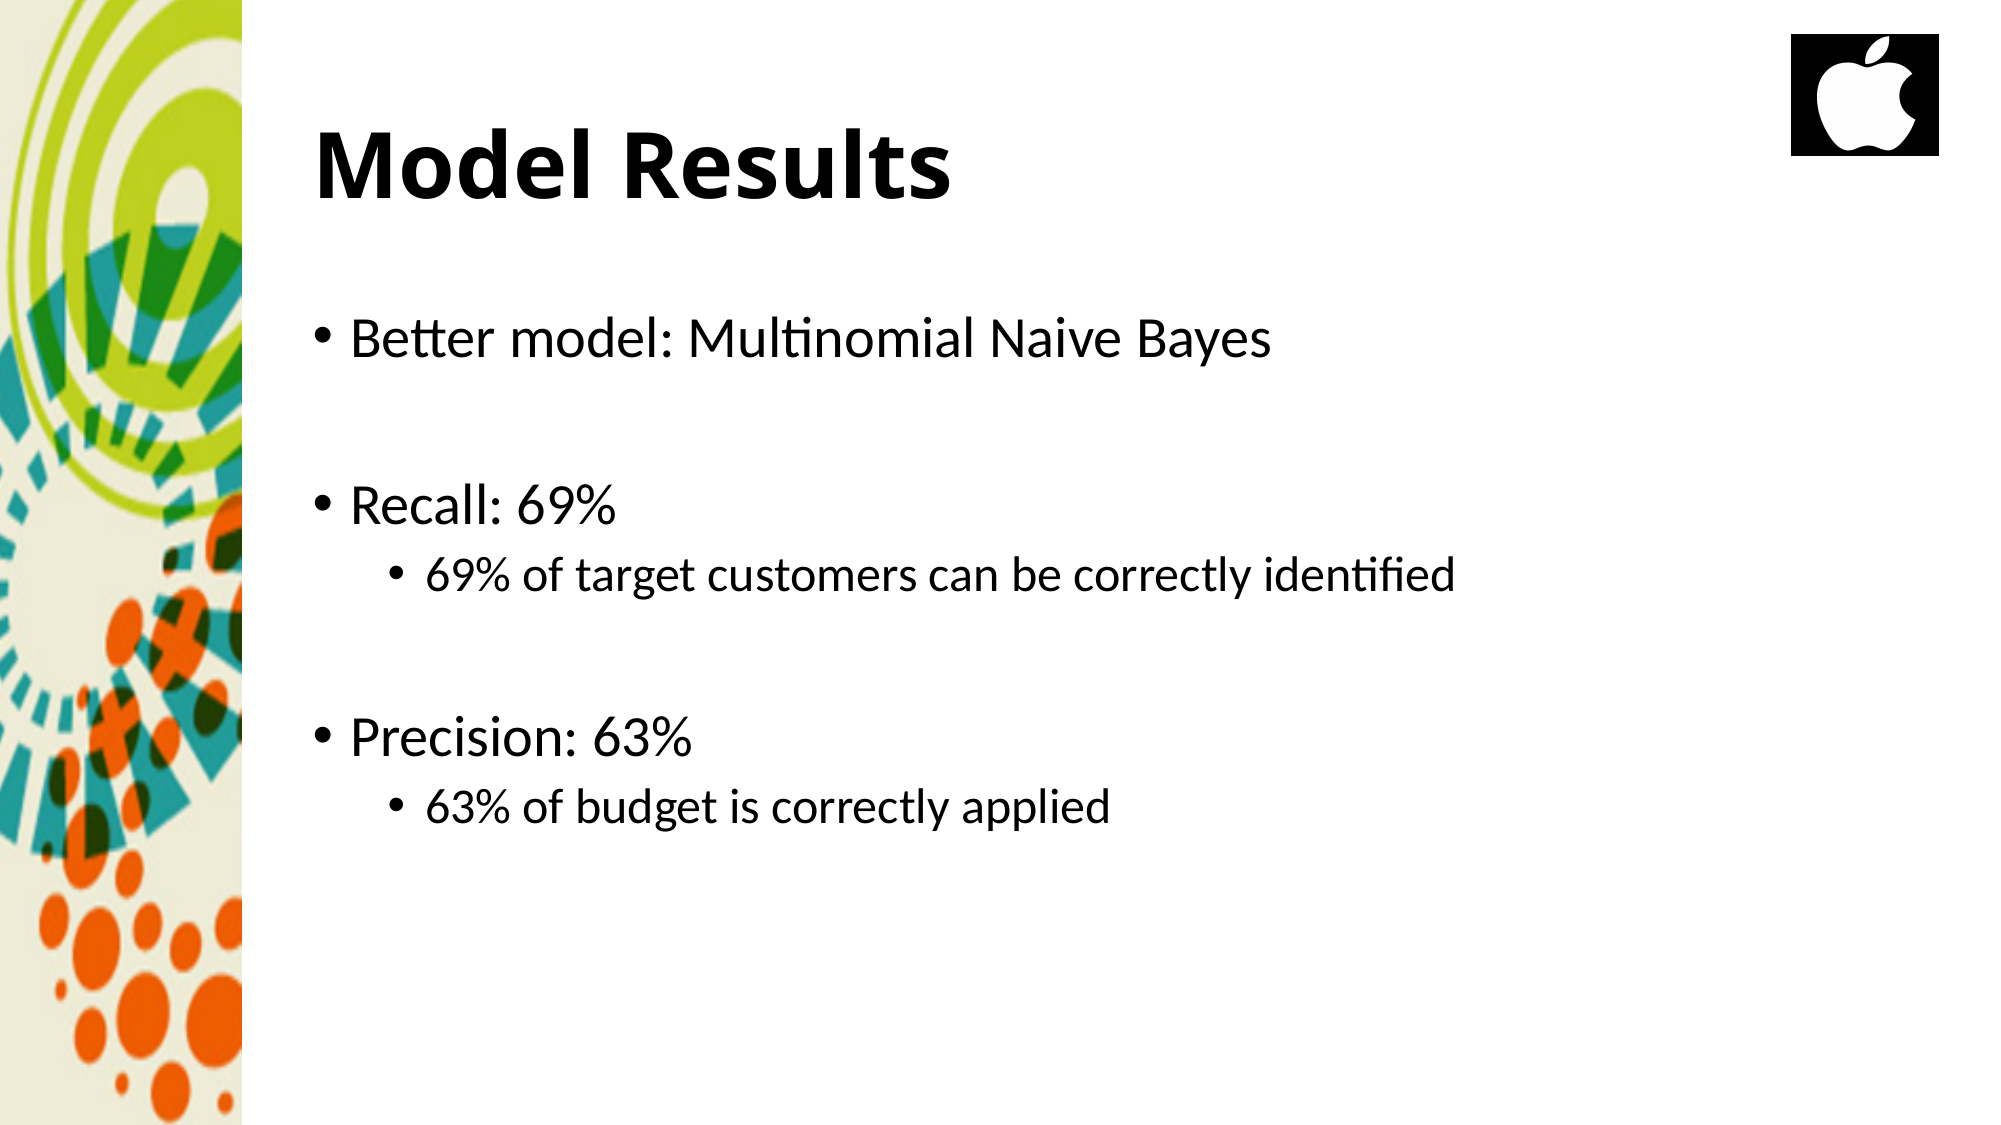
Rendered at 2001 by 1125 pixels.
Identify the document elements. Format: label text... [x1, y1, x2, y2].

title Model Results [297, 59, 1863, 278]
picture [0, 0, 242, 1125]
picture [1791, 34, 1939, 156]
list Better model: Multinomial Naive Bayes Recall: 69% 69% of target customers can be correctly identified Precision: 63% 63% of budget is correctly applied [297, 299, 1863, 1014]
